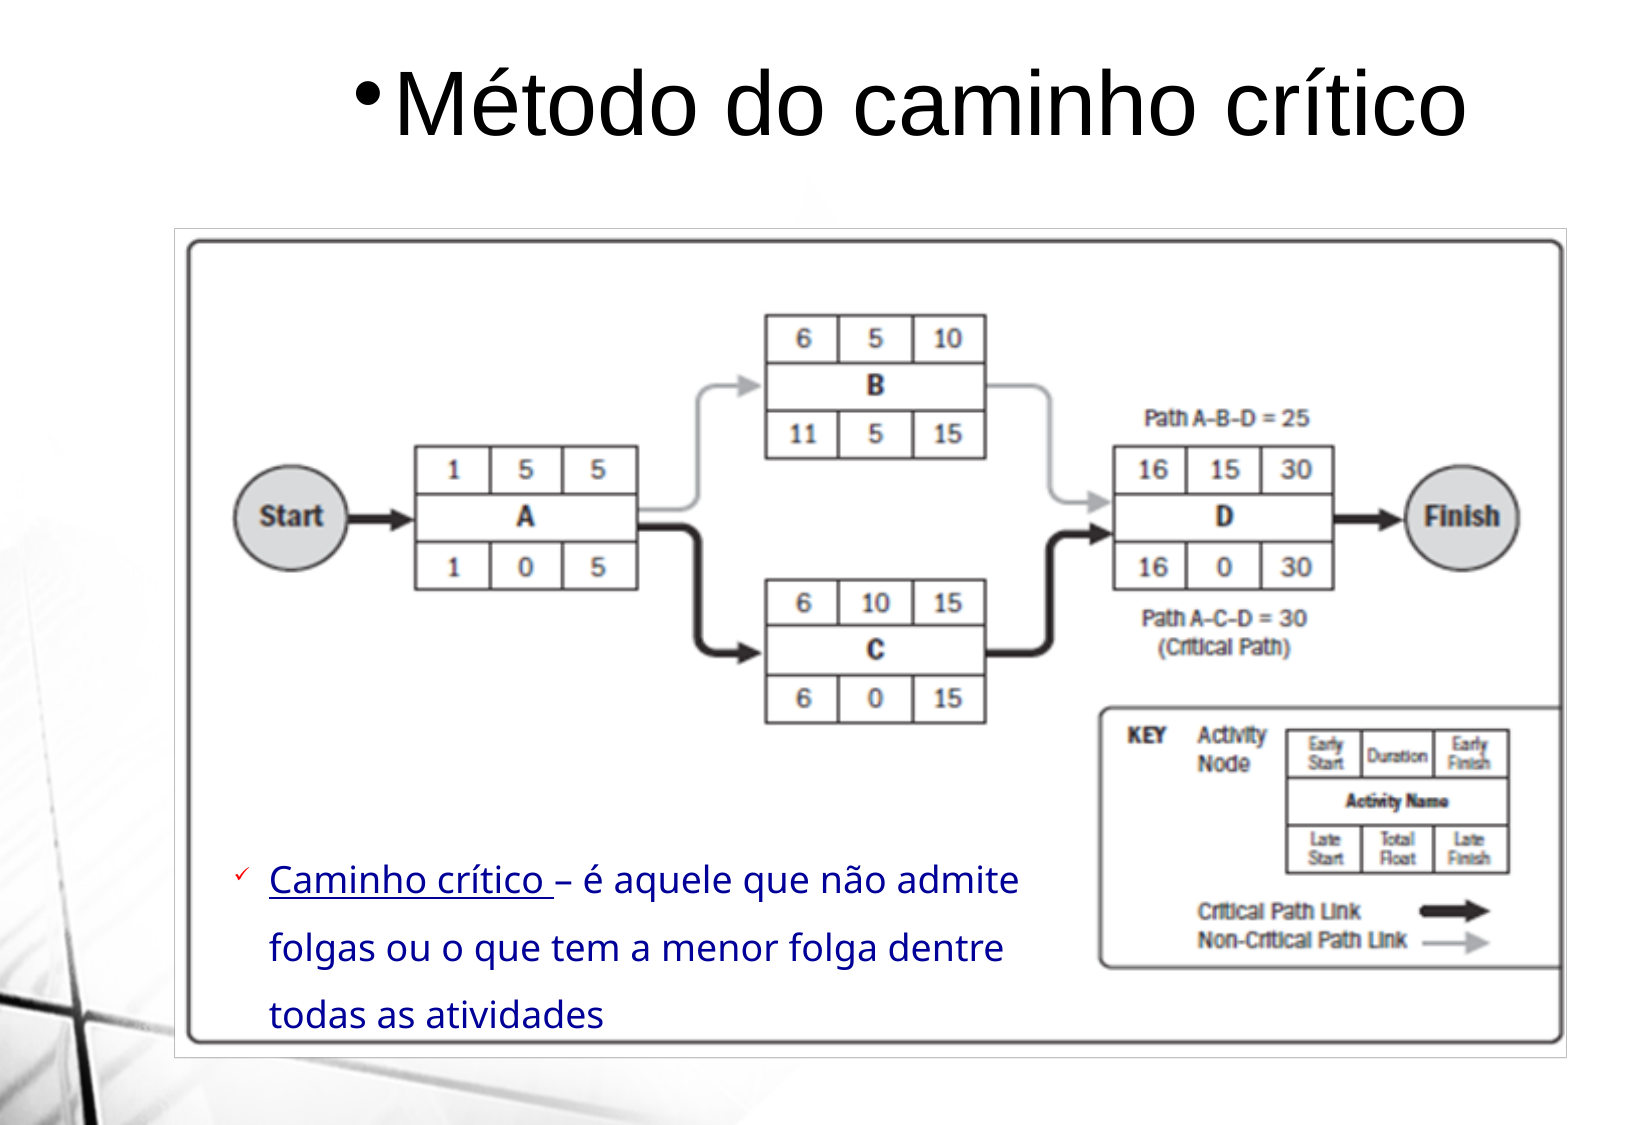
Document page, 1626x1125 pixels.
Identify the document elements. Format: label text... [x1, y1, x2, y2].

text_box Método do caminho crítico [219, 35, 1604, 161]
picture [0, 0, 1626, 1125]
